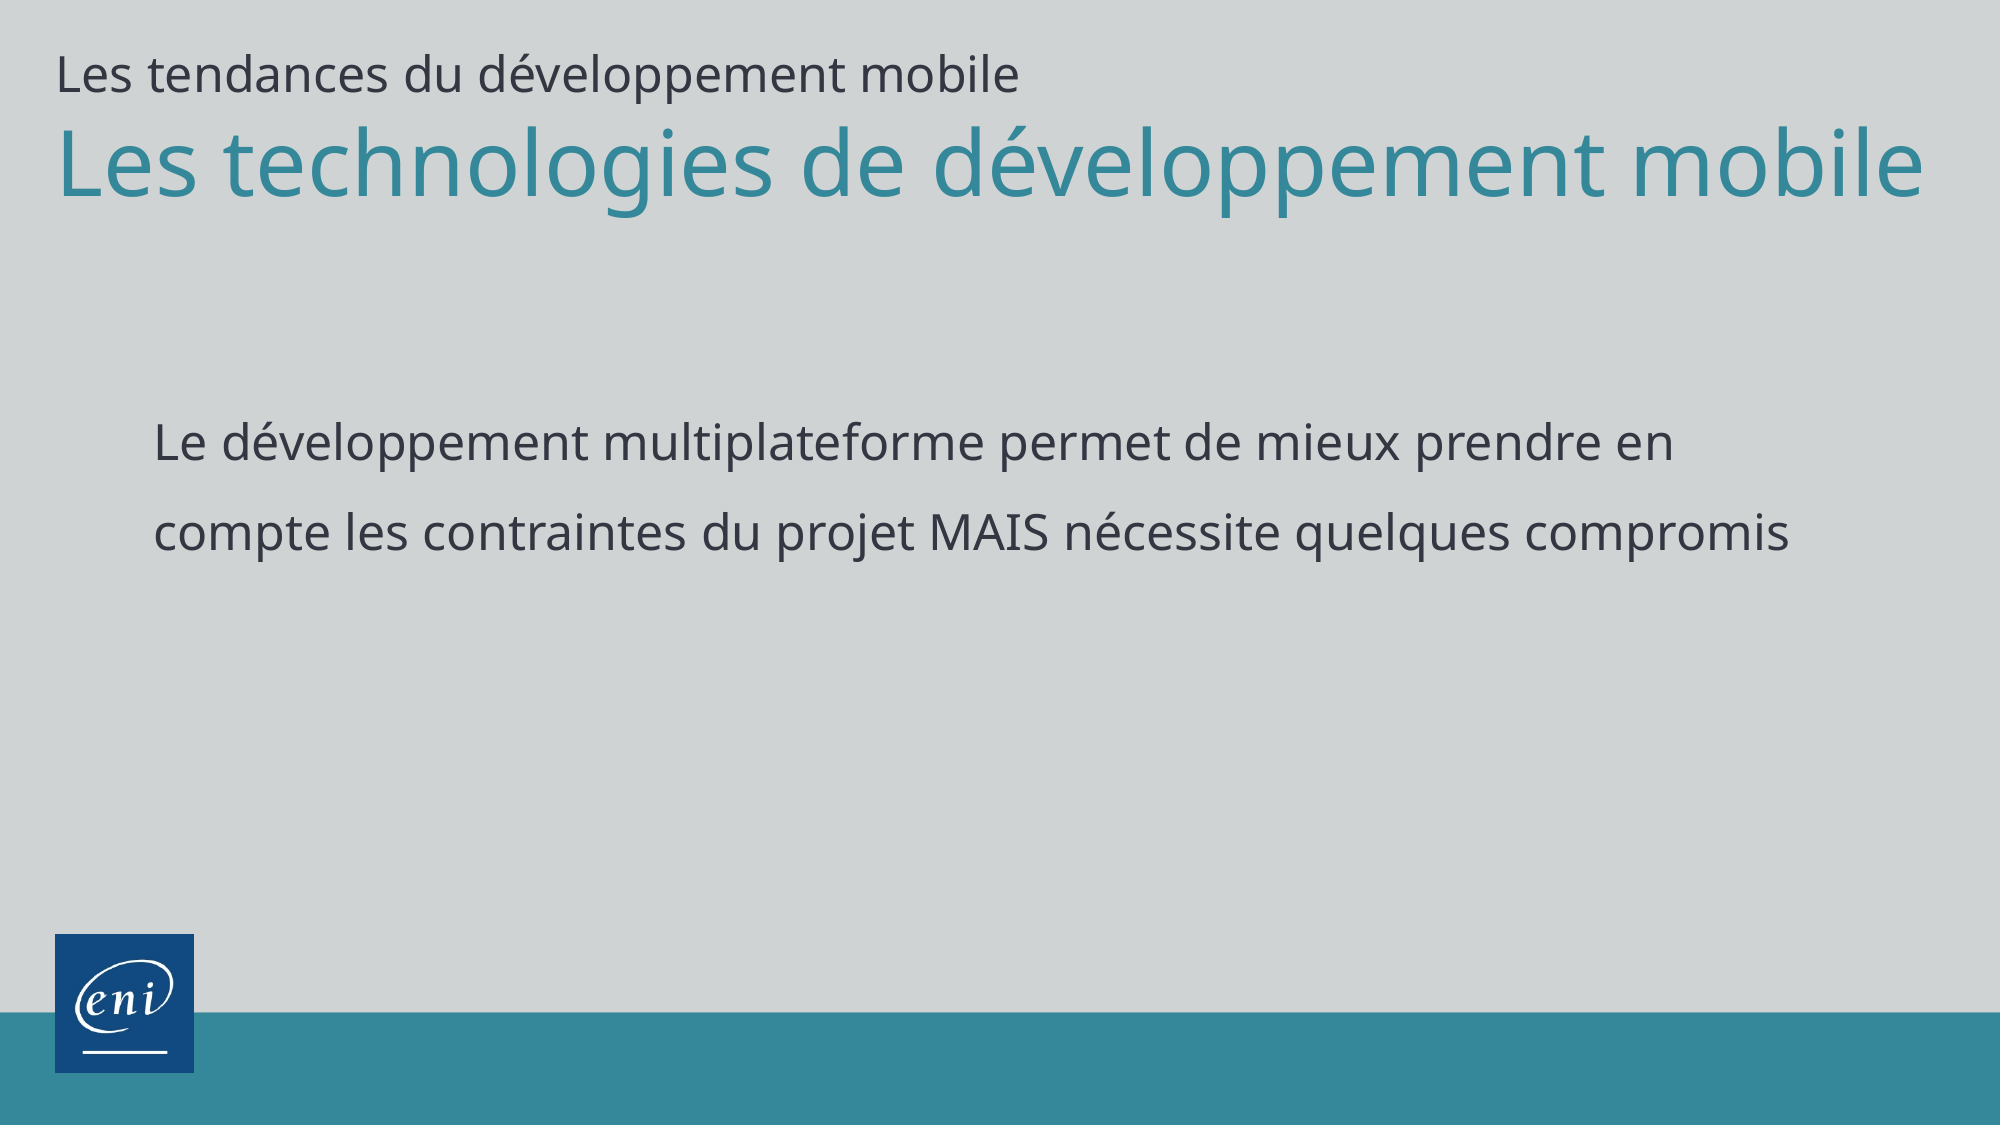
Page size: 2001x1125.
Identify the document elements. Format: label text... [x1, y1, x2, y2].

list Les tendances du développement mobile [55, 31, 1952, 103]
text_box Le développement multiplateforme permet de mieux prendre en compte les contraintes du projet MAIS nécessite quelques compromis [139, 373, 1818, 569]
title Les technologies de développement mobile [55, 104, 1952, 303]
picture [55, 934, 194, 1073]
